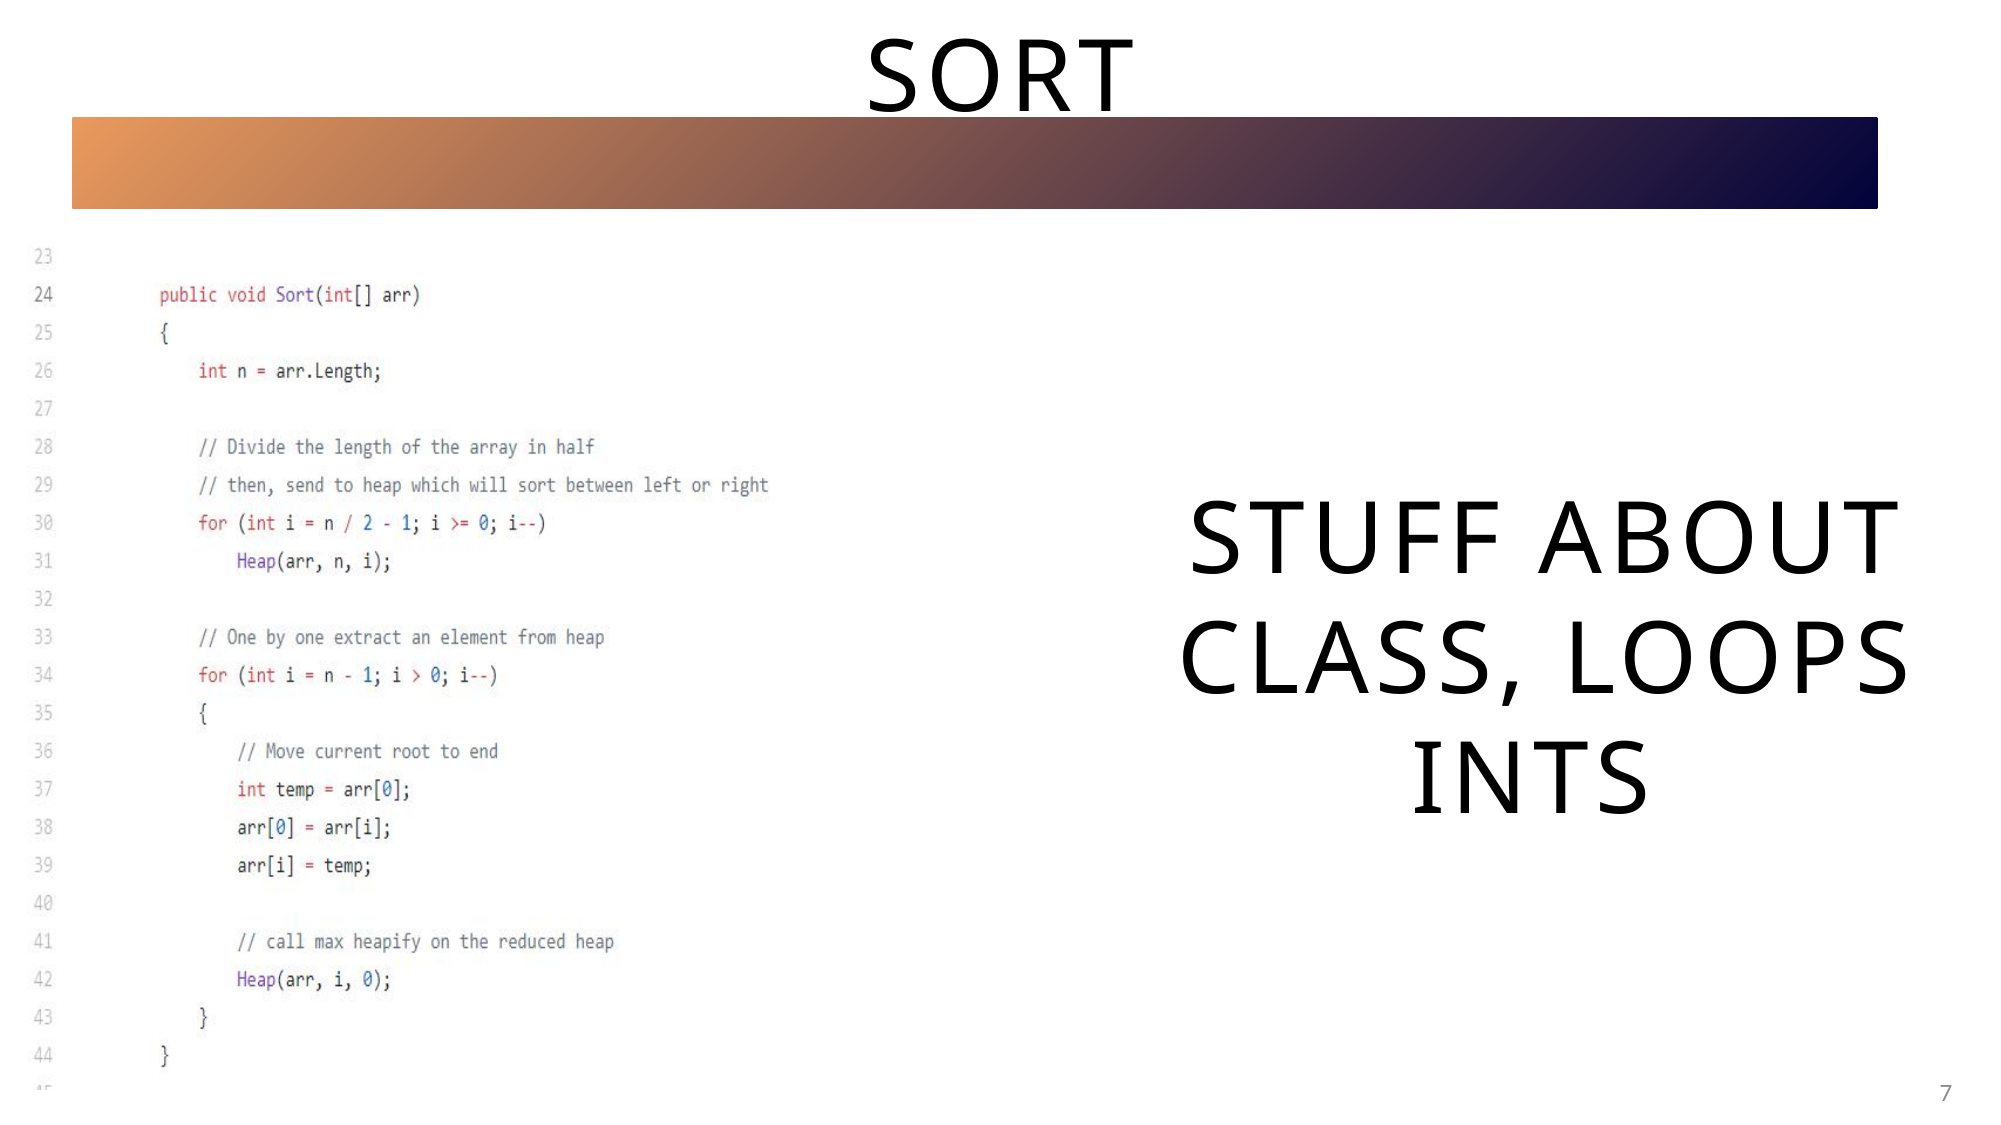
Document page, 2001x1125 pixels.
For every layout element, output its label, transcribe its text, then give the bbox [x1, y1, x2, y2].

slide_number 7 [1894, 1061, 1968, 1121]
picture [0, 235, 1060, 1090]
text_box sort [97, 4, 1903, 140]
text_box [71, 116, 1878, 210]
title Stuff about class, loops ints [1095, 186, 2000, 1121]
